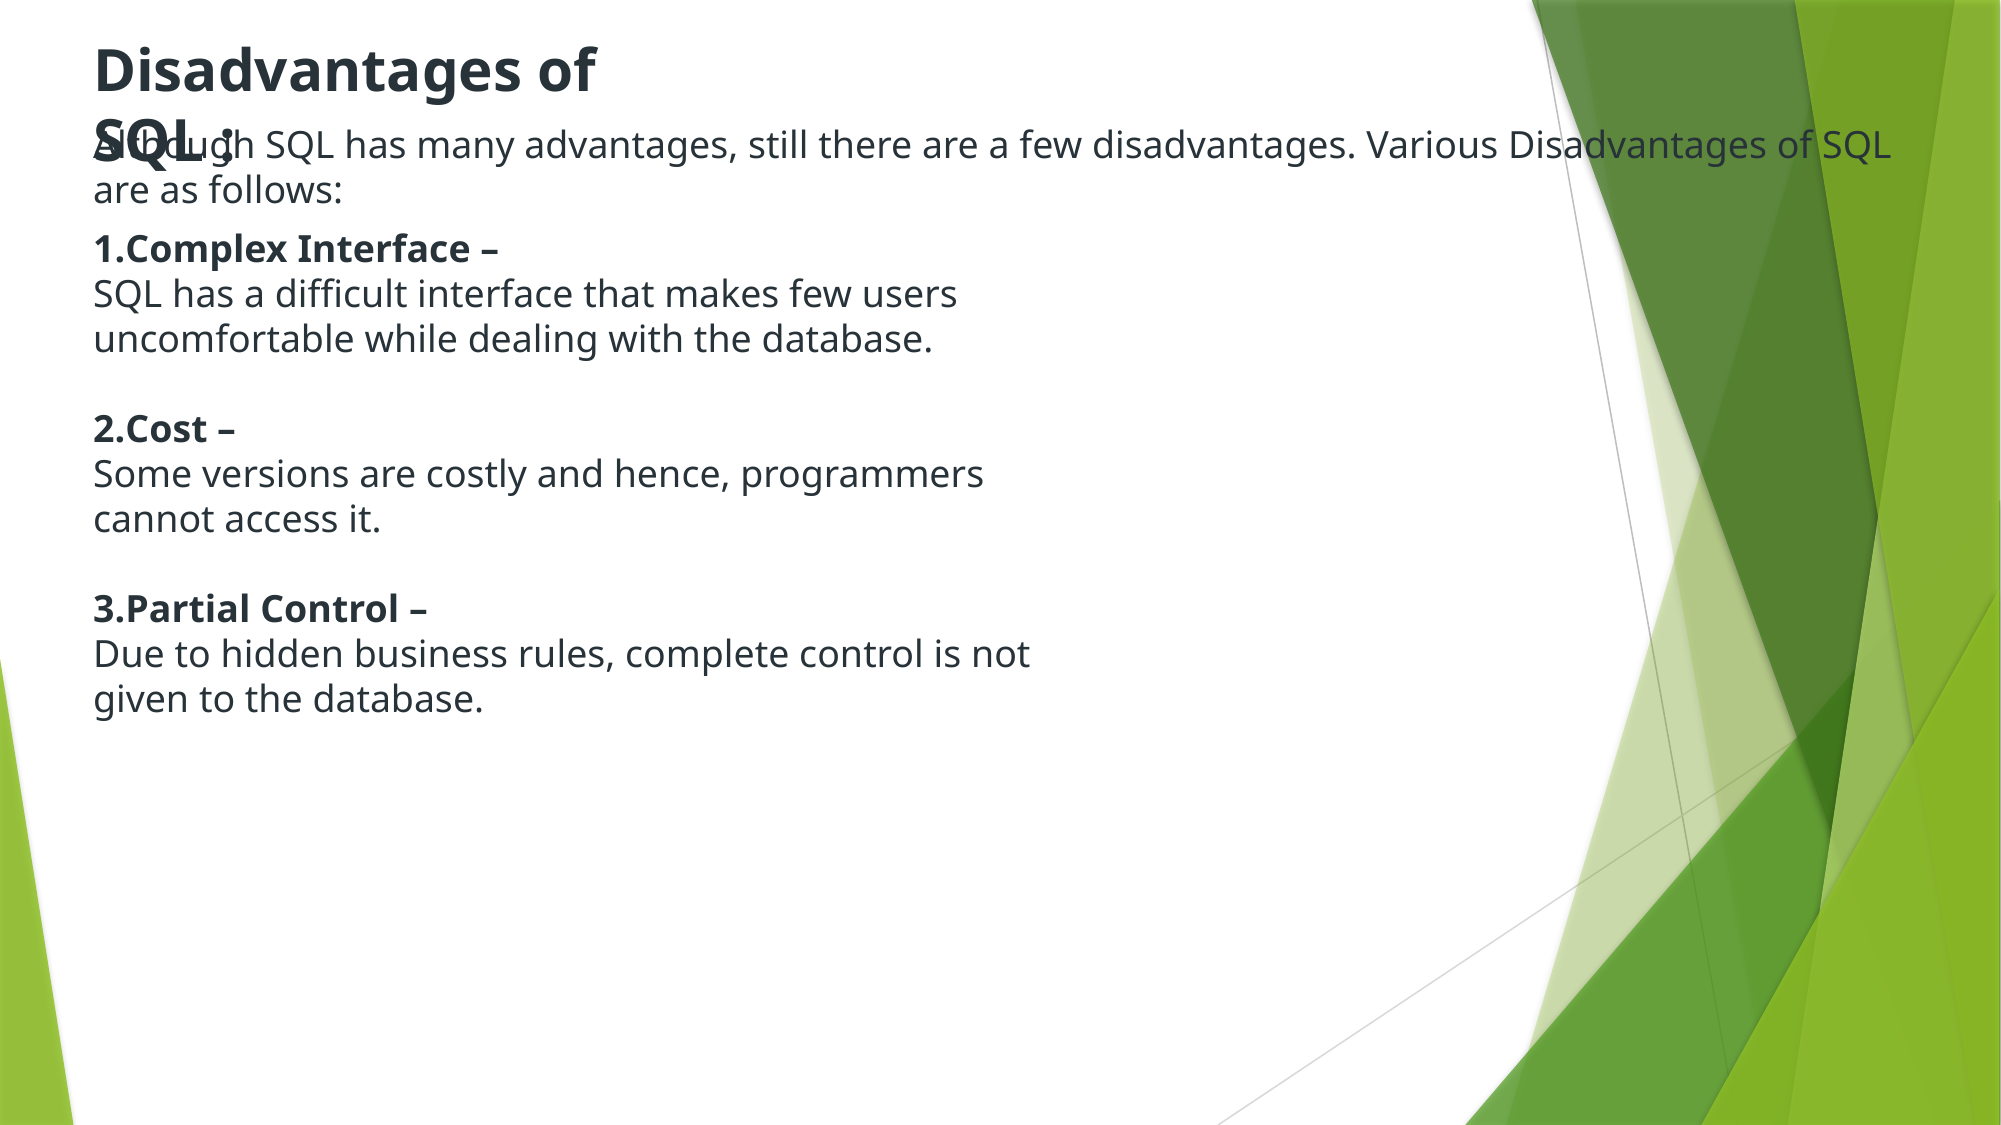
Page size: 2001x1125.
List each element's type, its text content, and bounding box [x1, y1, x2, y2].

text_box Disadvantages of SQL : [78, 25, 685, 181]
text_box Although SQL has many advantages, still there are a few disadvantages. Various Disadvantages of SQL are as follows: [78, 68, 1922, 219]
text_box Complex Interface – SQL has a difficult interface that makes few users uncomfortable while dealing with the database. Cost – Some versions are costly and hence, programmers cannot access it. Partial Control – Due to hidden business rules, complete control is not given to the database. [78, 217, 1081, 728]
